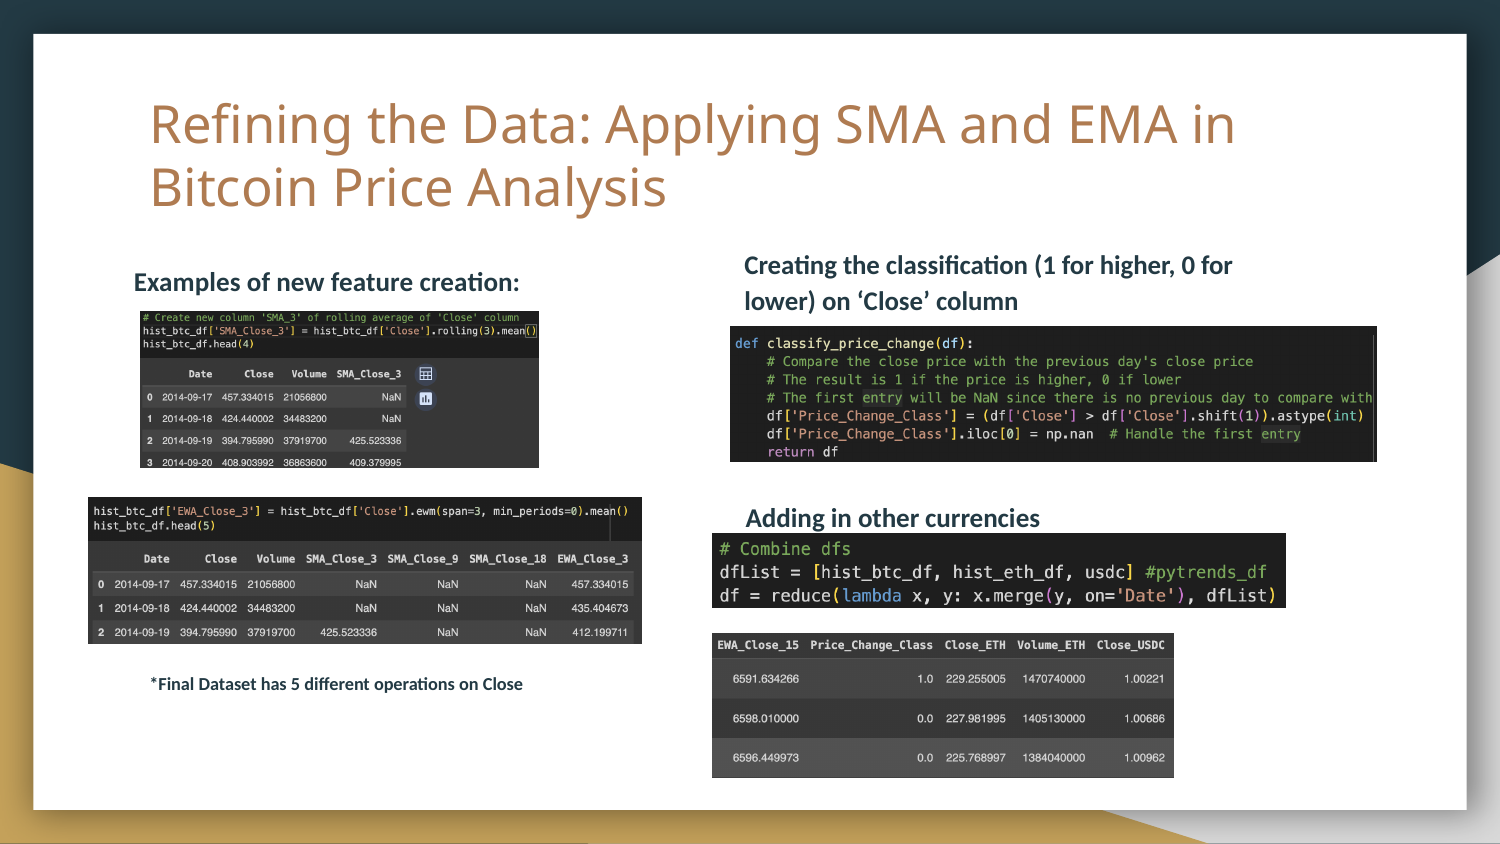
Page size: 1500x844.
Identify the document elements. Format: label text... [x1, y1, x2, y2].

picture [712, 632, 1174, 778]
list *Final Dataset has 5 different operations on Close [134, 653, 596, 710]
picture [712, 533, 1286, 608]
list Examples of new feature creation: [118, 244, 581, 301]
picture [139, 311, 539, 469]
list Creating the classification (1 for higher, 0 for lower) on ‘Close’ column [729, 227, 1303, 325]
picture [730, 326, 1377, 462]
picture [87, 497, 642, 644]
list Adding in other currencies [730, 480, 1304, 550]
title Refining the Data: Applying SMA and EMA in Bitcoin Price Analysis [134, 76, 1366, 233]
